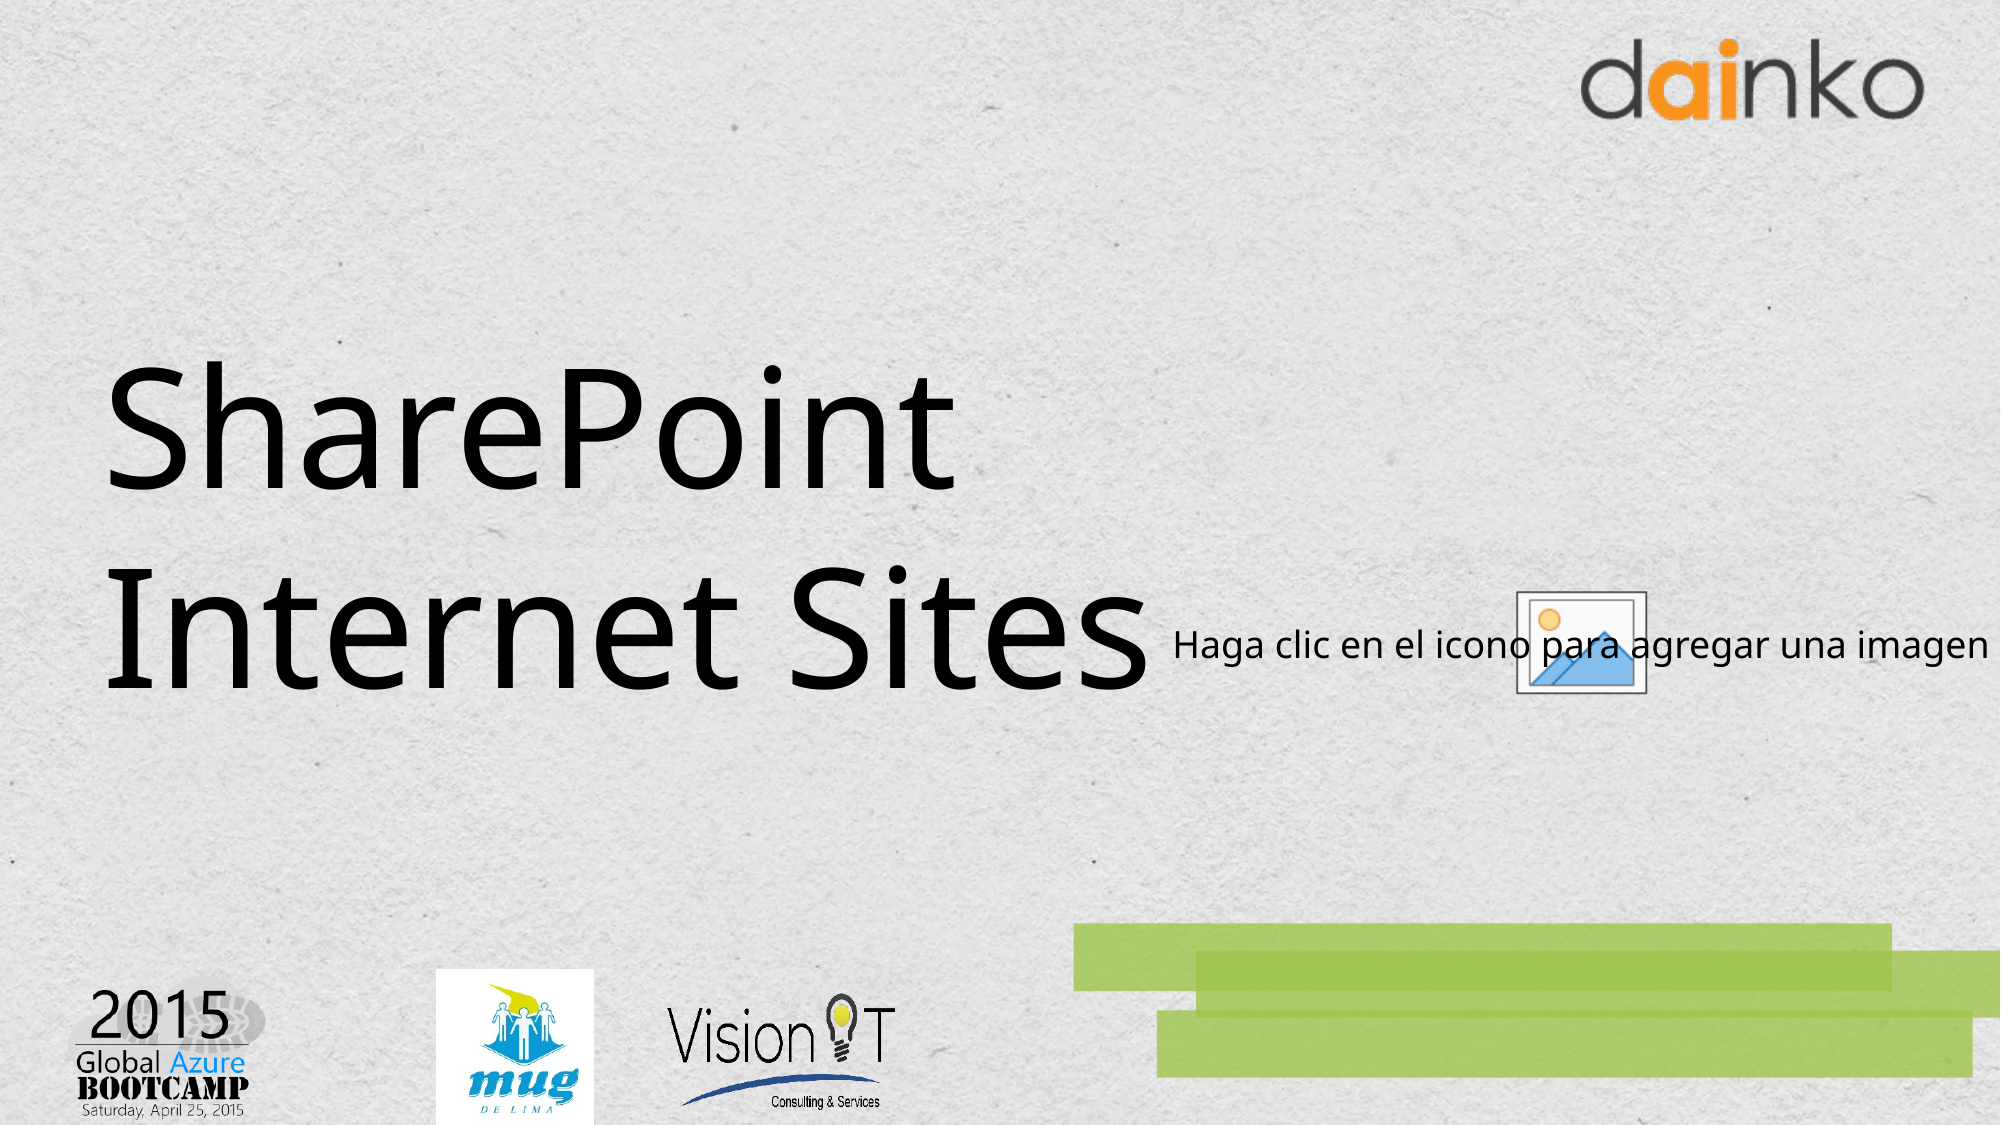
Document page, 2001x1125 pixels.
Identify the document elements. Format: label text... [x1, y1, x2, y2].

list SharePoint Internet Sites [102, 321, 1238, 966]
picture [0, 0, 2001, 1125]
